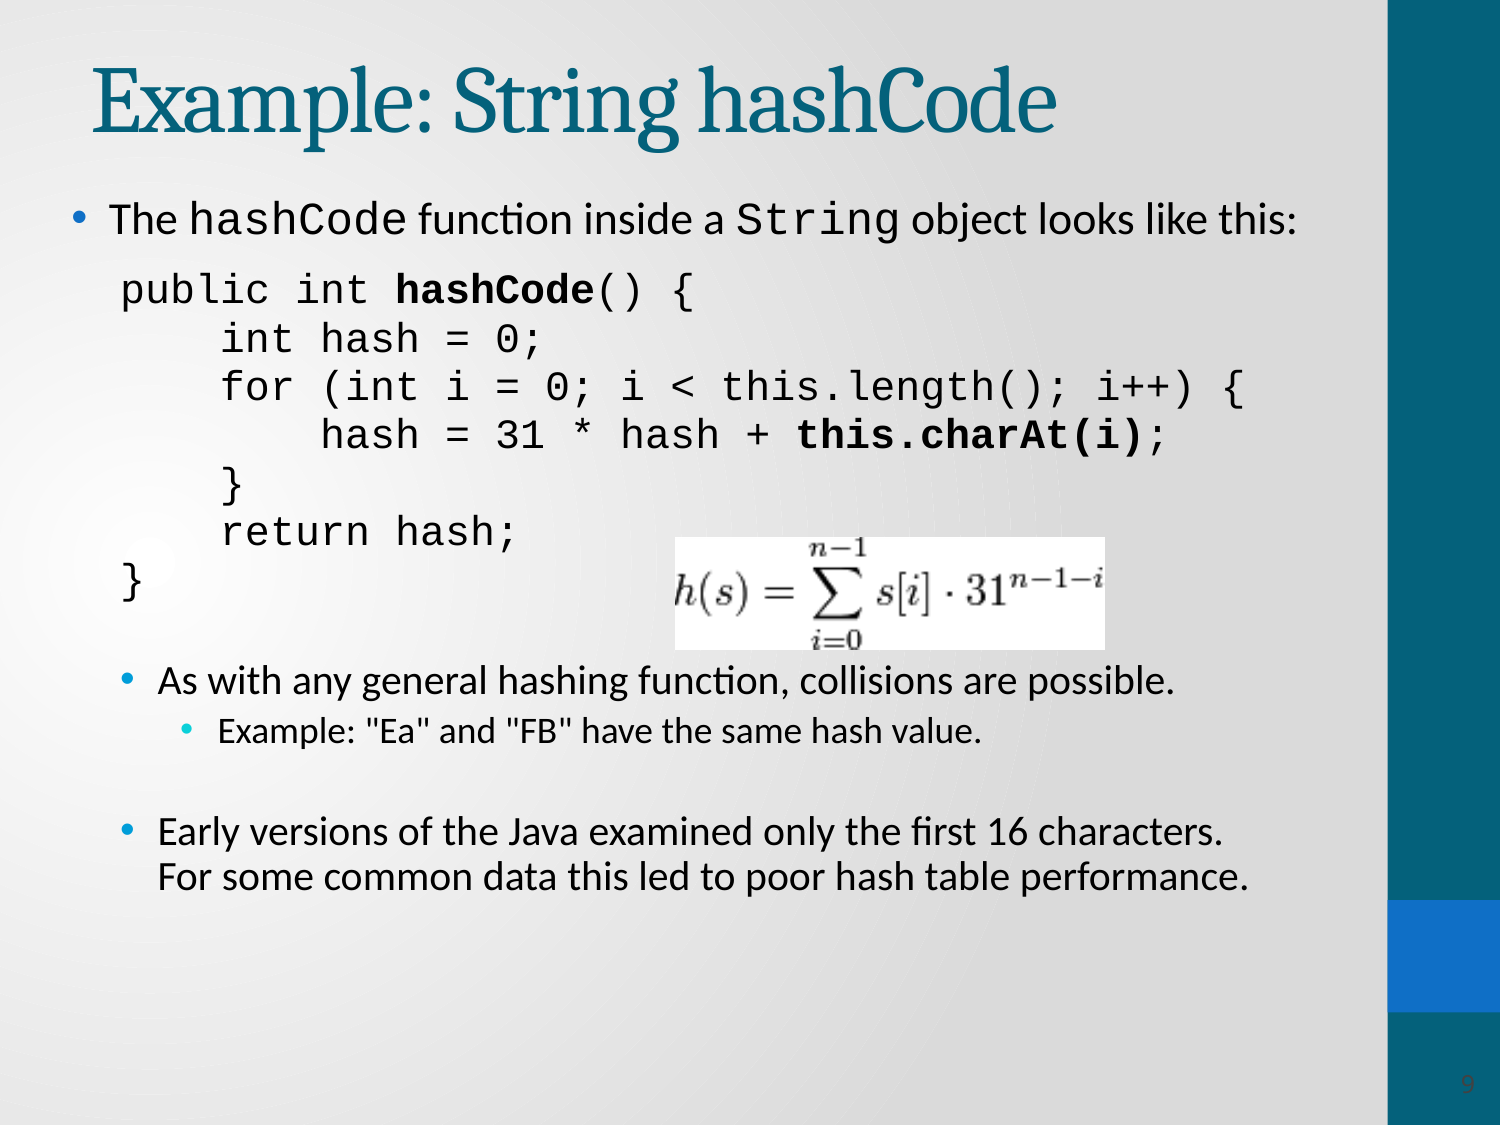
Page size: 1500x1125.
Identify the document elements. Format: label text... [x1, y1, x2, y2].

picture [674, 536, 1106, 651]
title Example: String hashCode [75, 0, 1325, 187]
list The hashCode function inside a String object looks like this: public int hashCode() { int hash = 0; for (int i = 0; i < this.length(); i++) { hash = 31 * hash + this.charAt(i); } return hash; } As with any general hashing function, collisions are possible. Example: "Ea" and "FB" have the same hash value. Early versions of the Java examined only the first 16 characters. For some common data this led to poor hash table performance. [37, 187, 1400, 1050]
